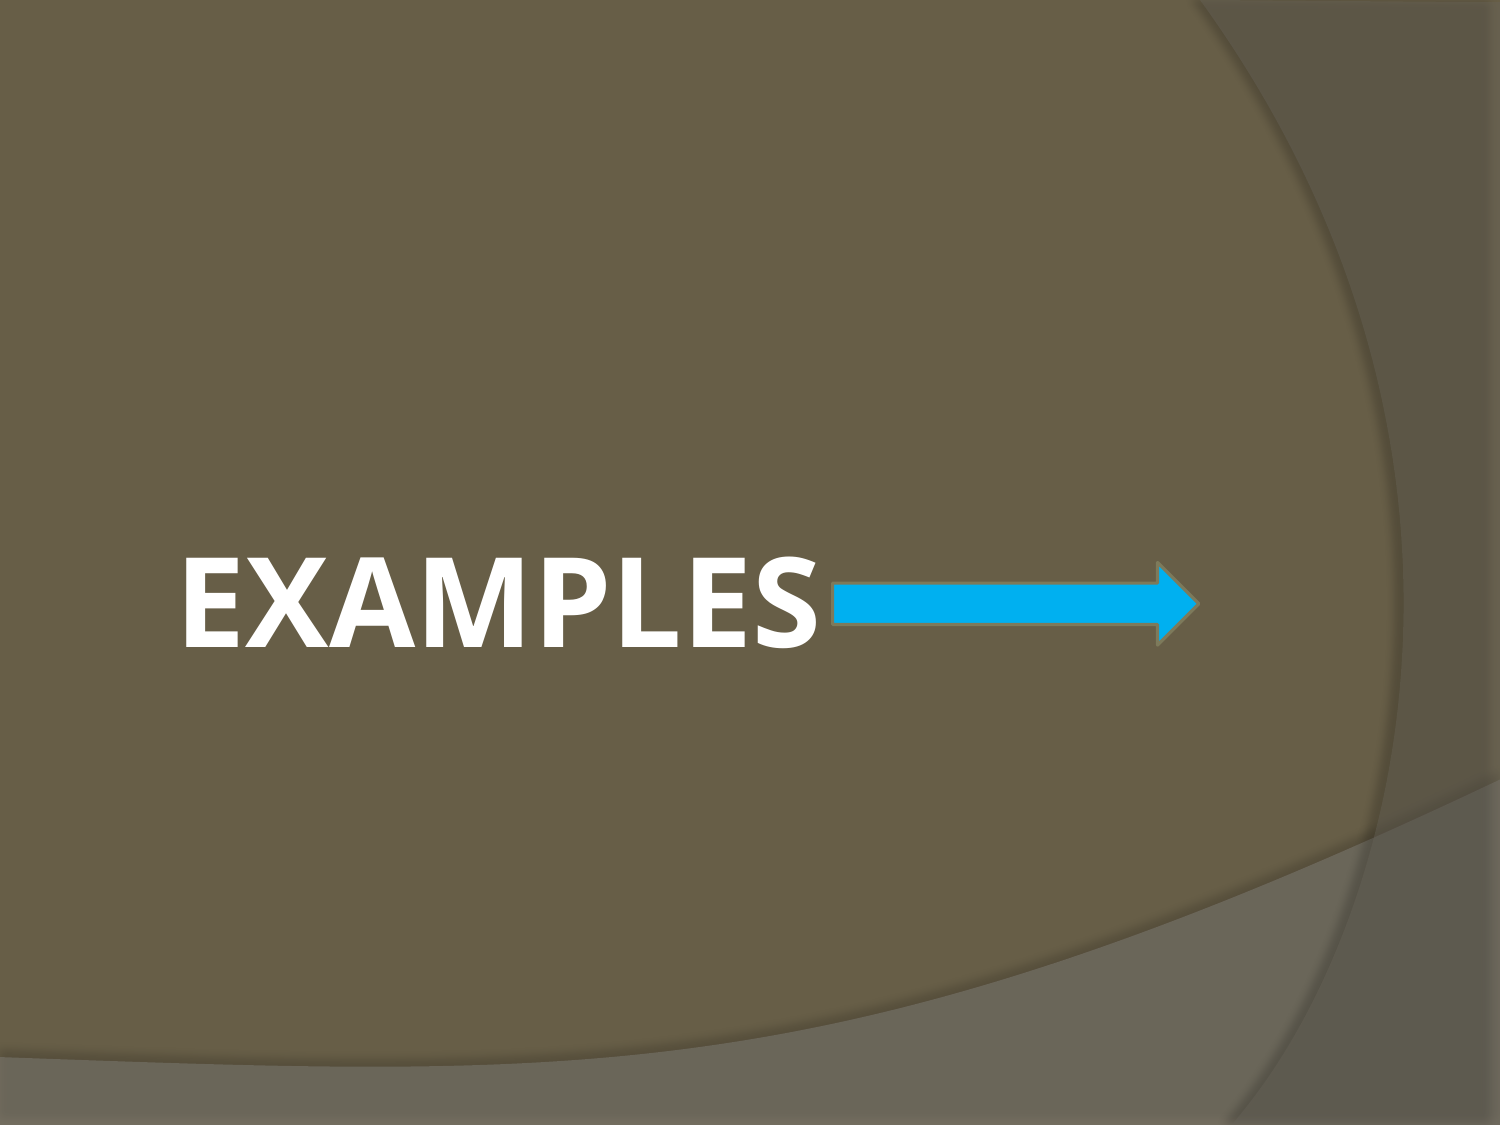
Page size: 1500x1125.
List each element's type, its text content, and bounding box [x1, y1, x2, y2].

title EXAMPLES [135, 503, 1361, 691]
text_box [831, 560, 1200, 647]
